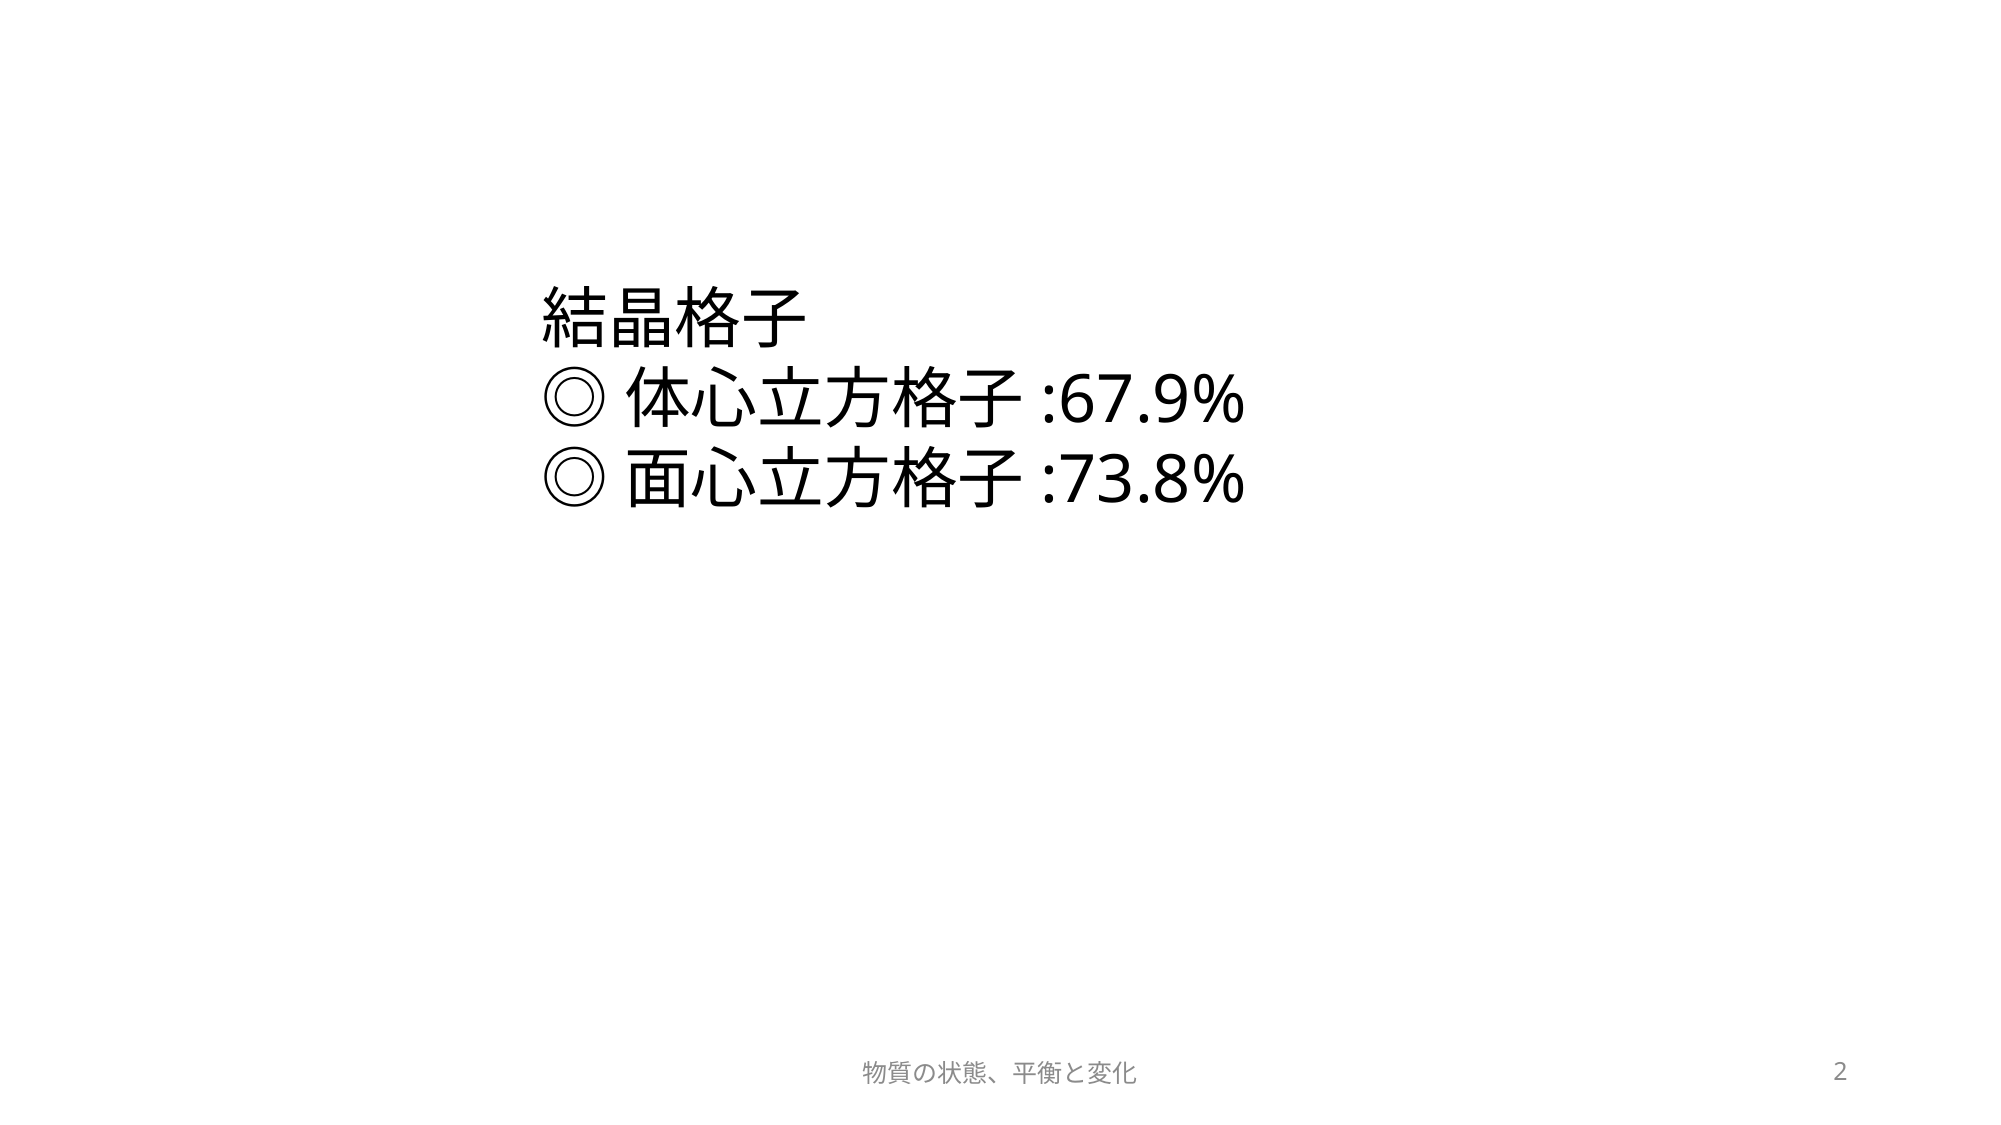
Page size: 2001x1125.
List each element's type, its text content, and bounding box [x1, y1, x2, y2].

text_box 結晶格子 ◎体心立方格子:67.9% ◎面心立方格子:73.8% [526, 268, 1305, 524]
footer 物質の状態、平衡と変化 [662, 1042, 1338, 1103]
slide_number 2 [1412, 1042, 1863, 1103]
